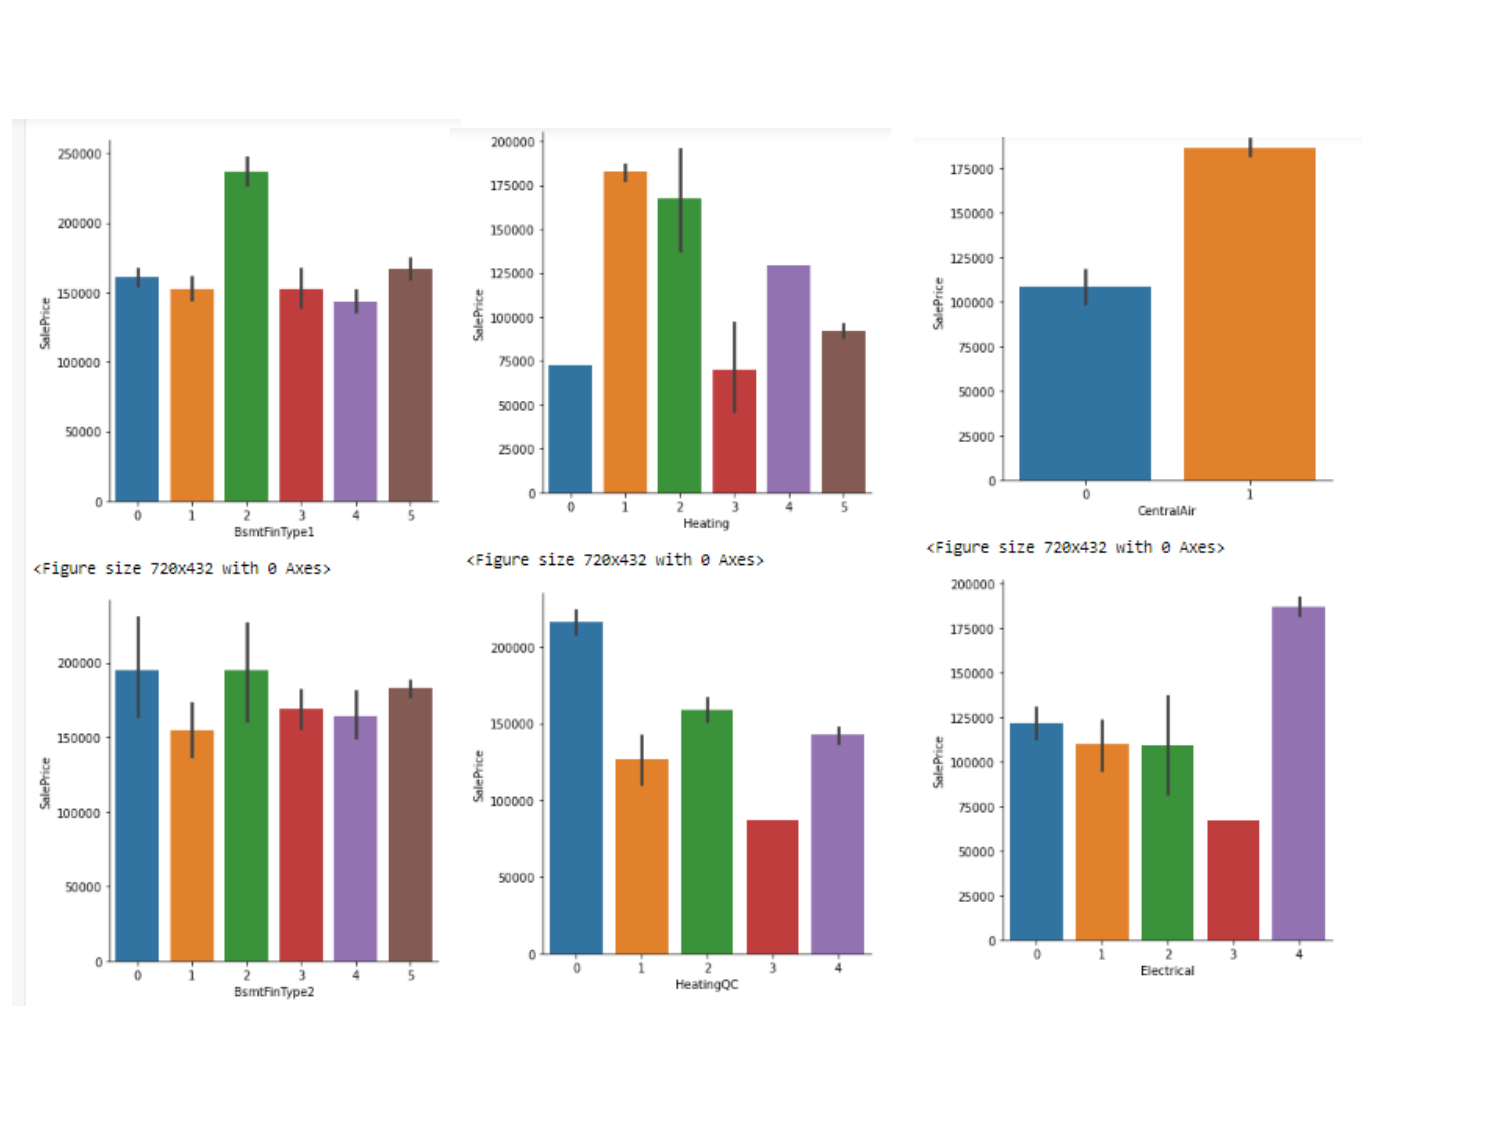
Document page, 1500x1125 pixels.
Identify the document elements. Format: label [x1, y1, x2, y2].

list [12, 119, 462, 1006]
picture [449, 127, 891, 998]
picture [913, 137, 1363, 988]
